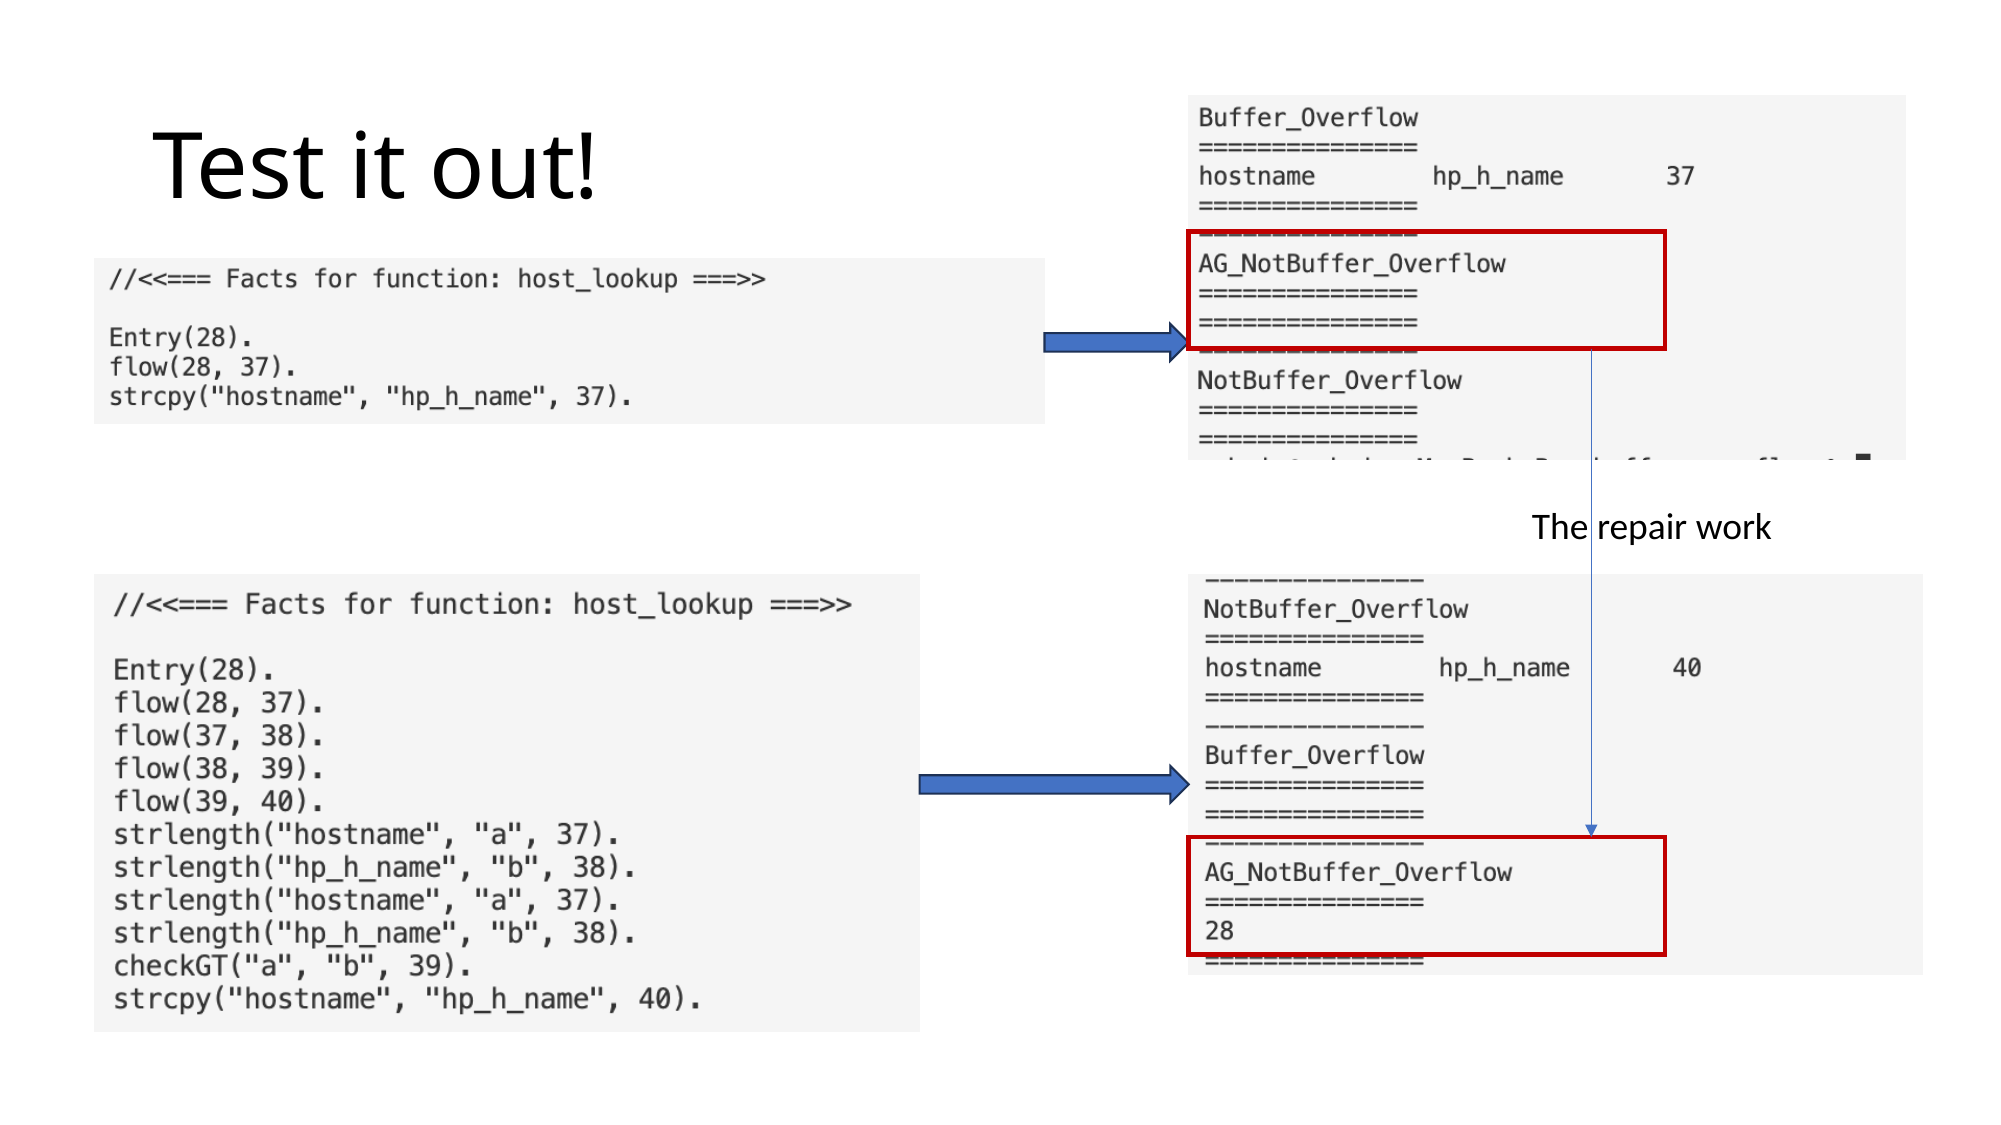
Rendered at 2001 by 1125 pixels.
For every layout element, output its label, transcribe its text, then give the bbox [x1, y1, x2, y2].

text_box [1045, 321, 1188, 364]
text_box [920, 763, 1188, 806]
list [94, 258, 1045, 424]
picture [1188, 94, 1906, 460]
picture [94, 574, 920, 1033]
title Test it out! [137, 59, 1863, 278]
text_box The repair work [1592, 494, 1796, 555]
text_box The repair work [1517, 494, 1591, 555]
picture [1188, 574, 1923, 975]
